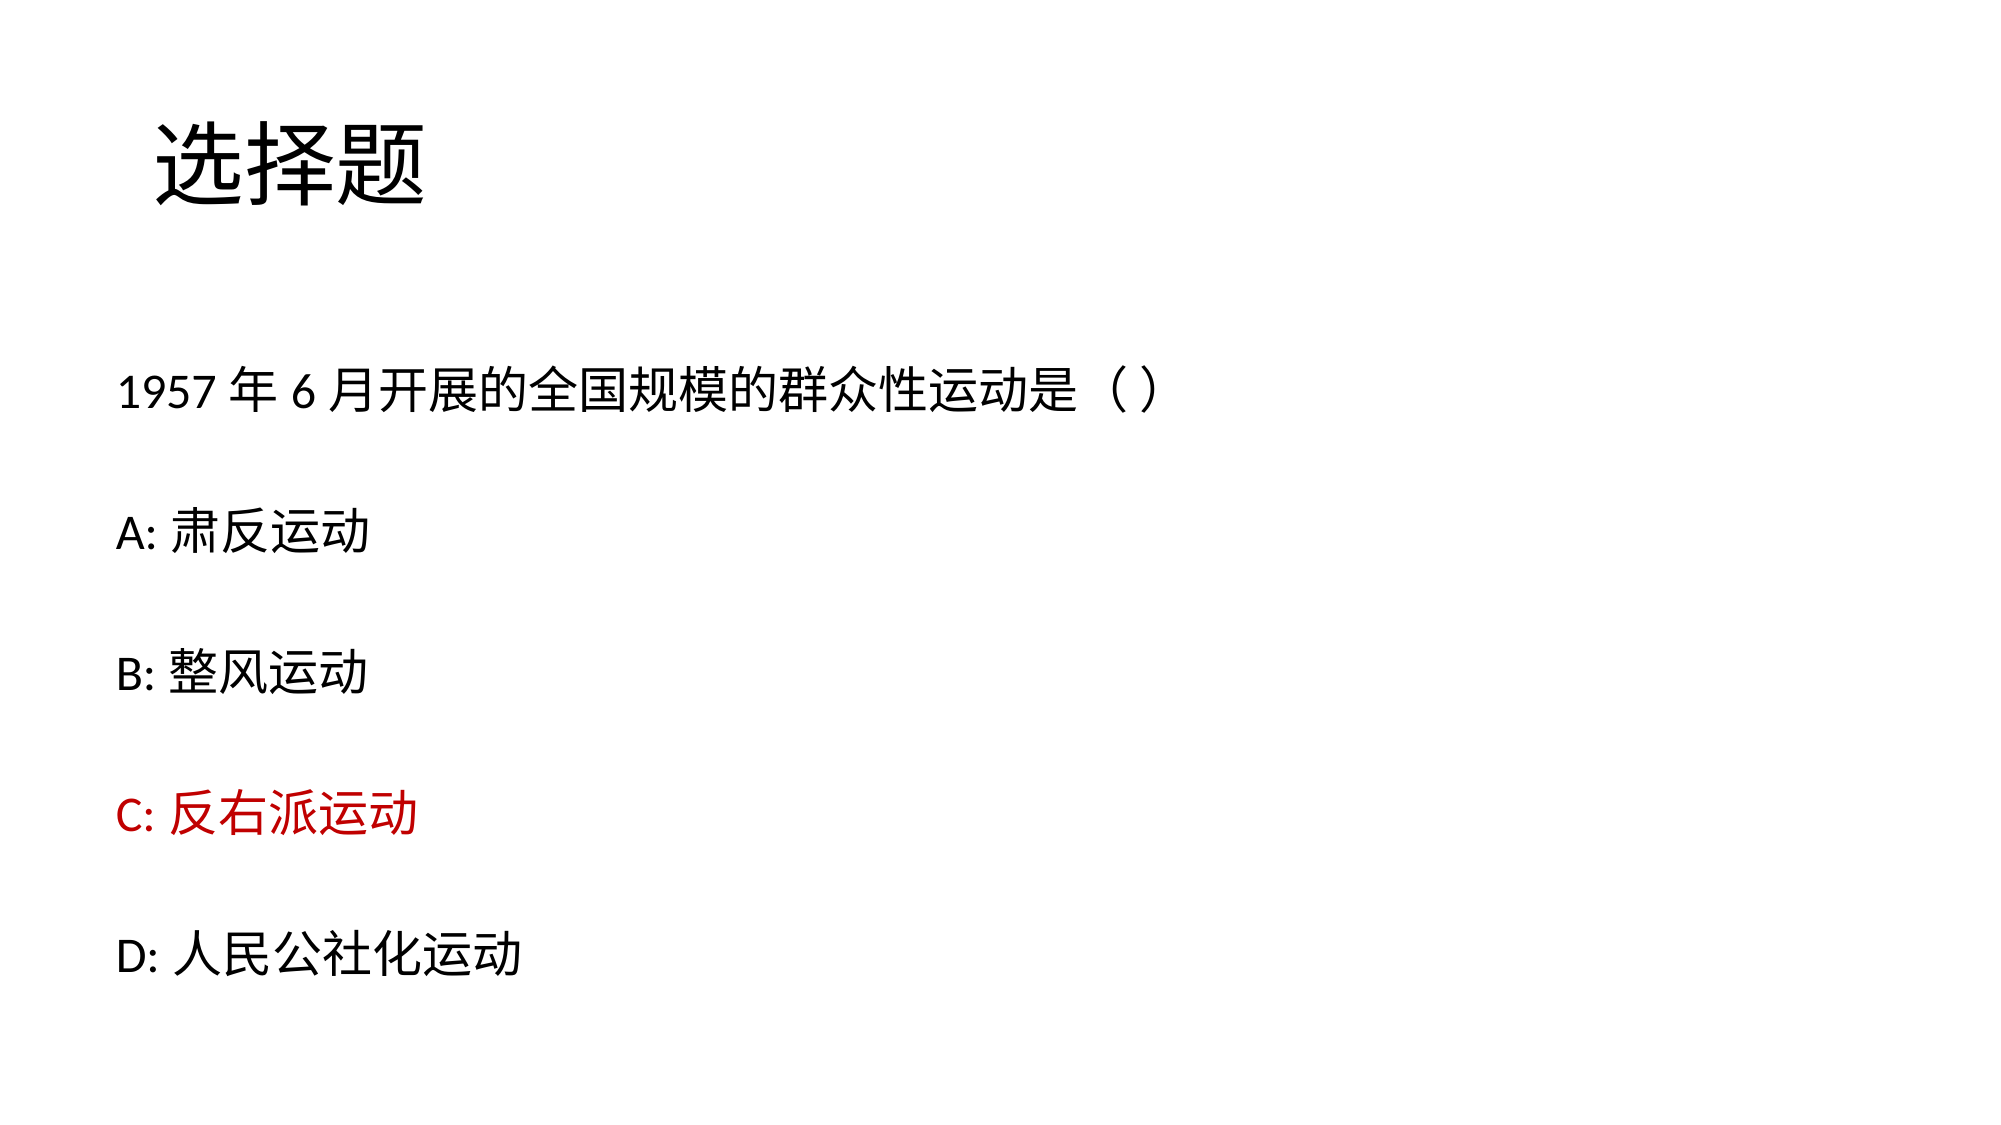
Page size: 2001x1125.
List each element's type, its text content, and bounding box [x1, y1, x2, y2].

list 1957年6月开展的全国规模的群众性运动是（ ） A:肃反运动 B:整风运动 C:反右派运动 D:人民公社化运动 [100, 291, 2000, 1012]
title 选择题 [137, 59, 1863, 278]
